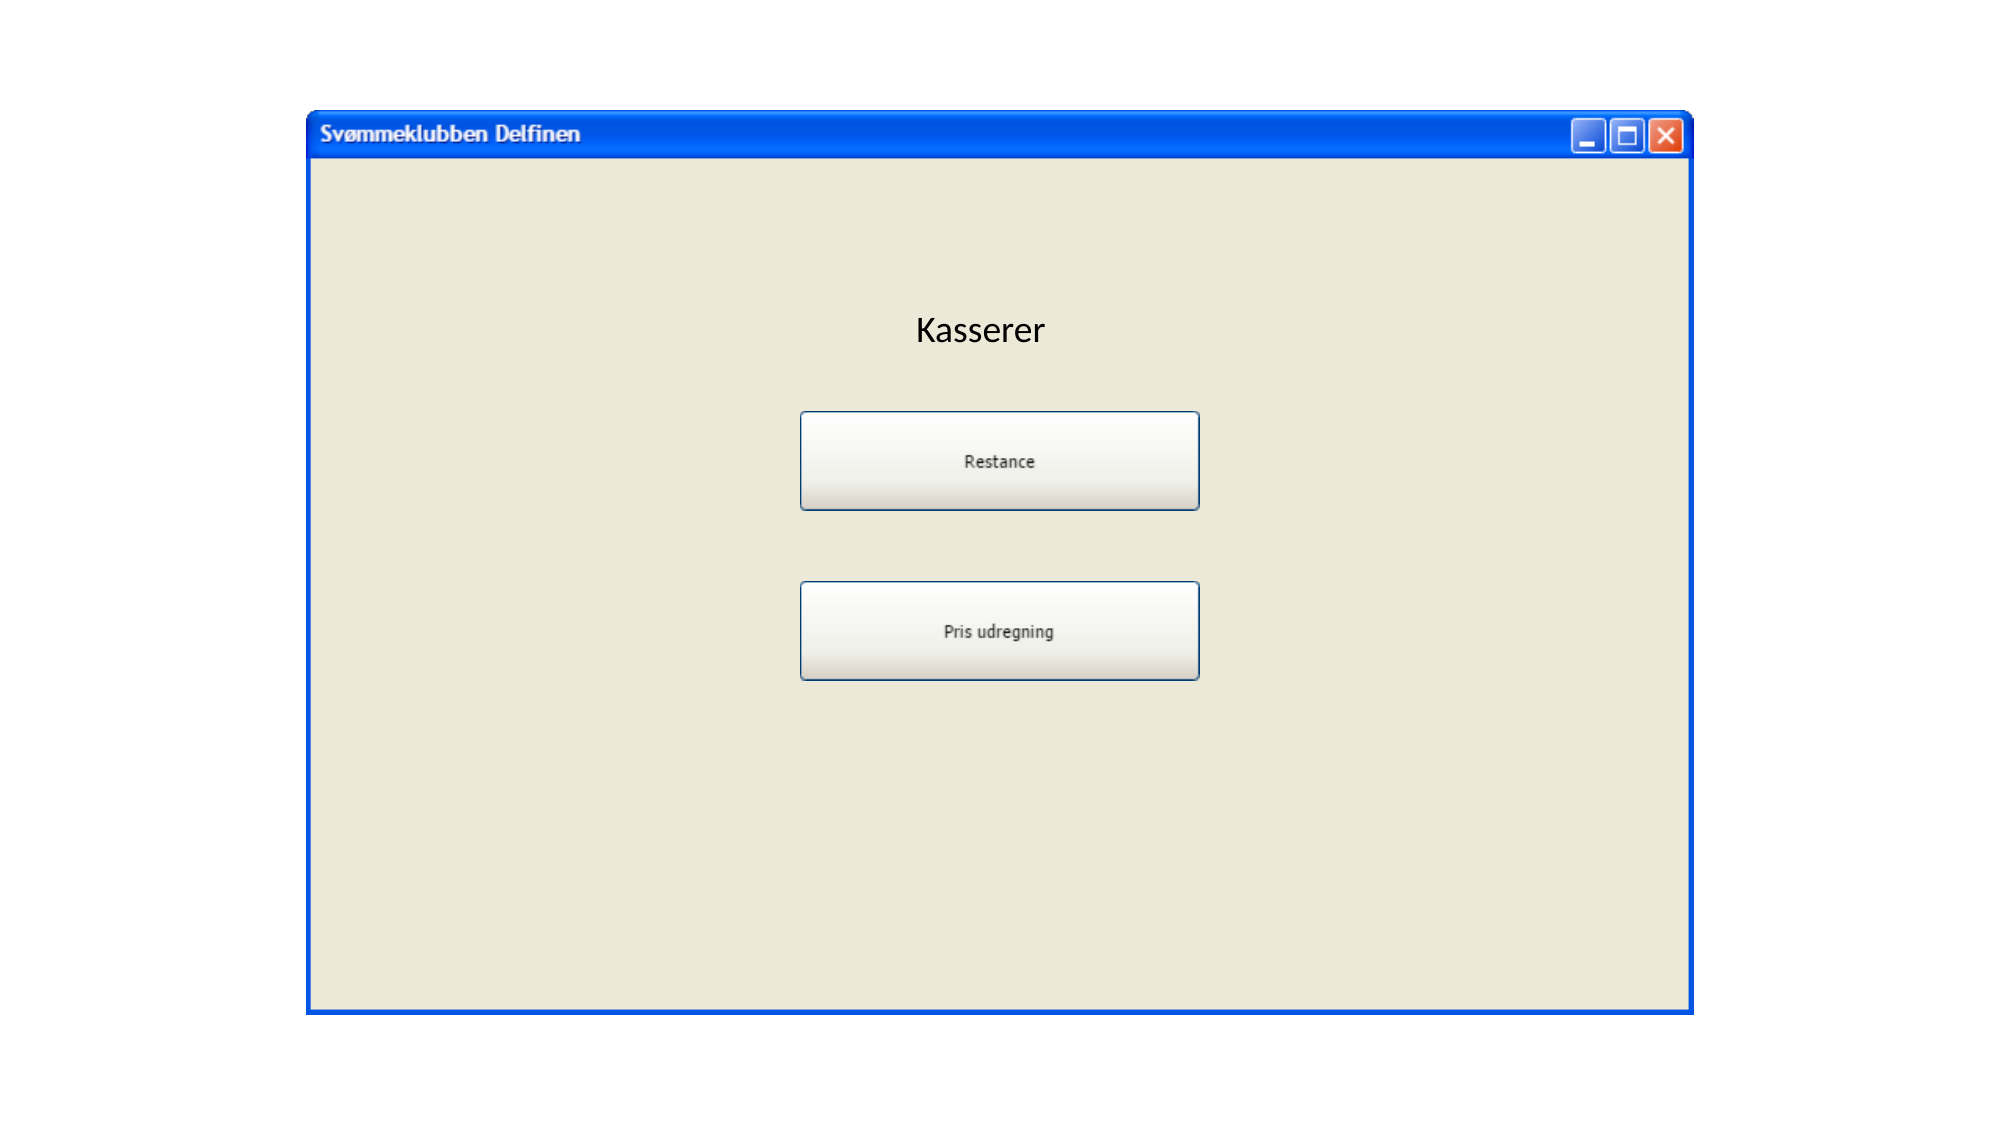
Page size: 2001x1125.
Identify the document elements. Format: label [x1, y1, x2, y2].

picture [800, 582, 1200, 681]
picture [800, 411, 1200, 511]
list [306, 110, 1694, 1015]
